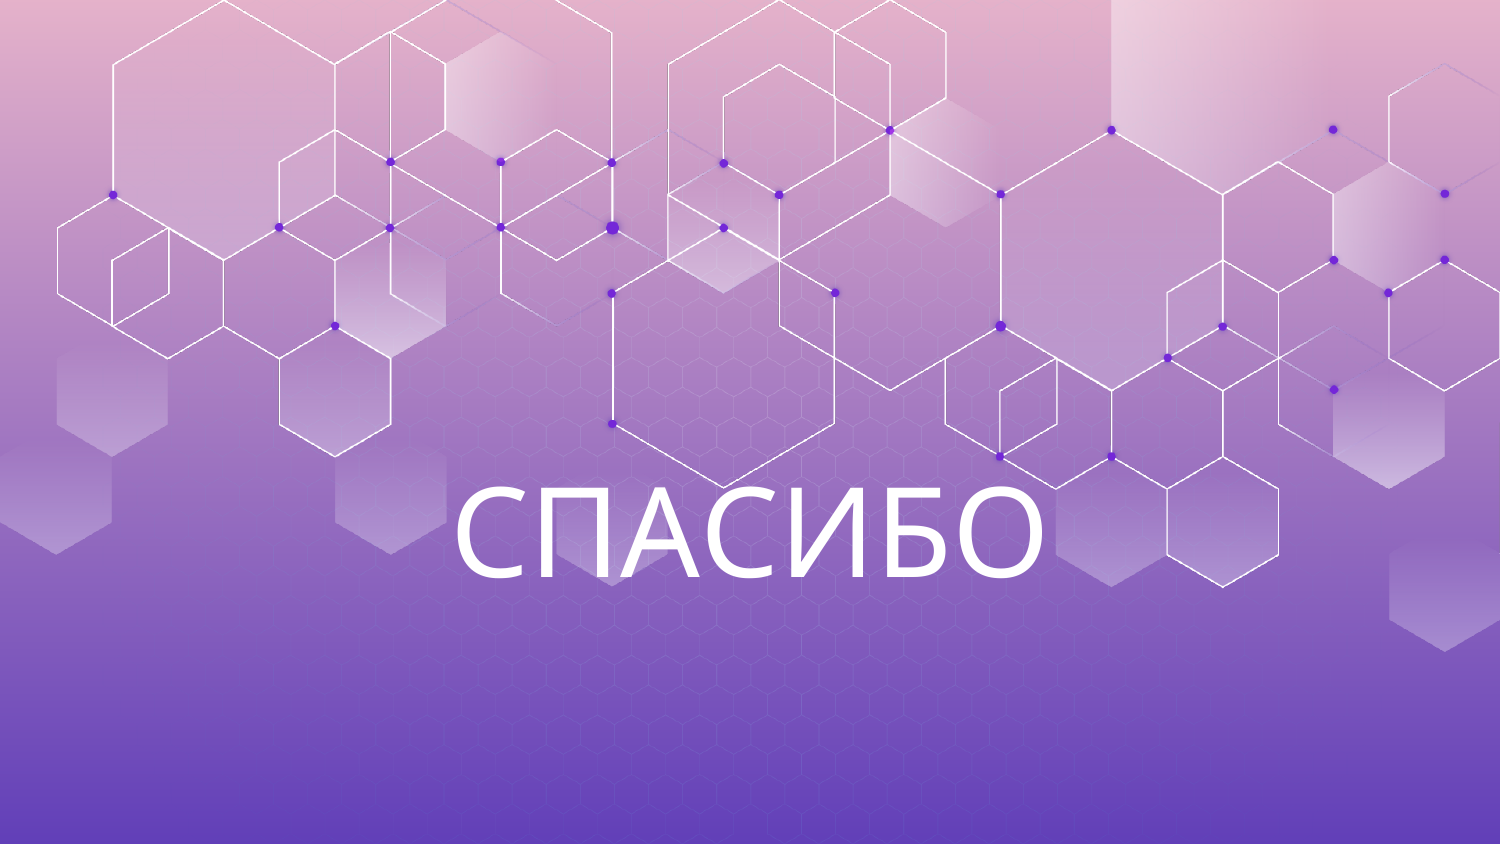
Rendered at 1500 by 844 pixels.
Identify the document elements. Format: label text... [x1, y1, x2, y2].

title СПАСИБО [225, 507, 1275, 618]
picture [0, 0, 1500, 844]
